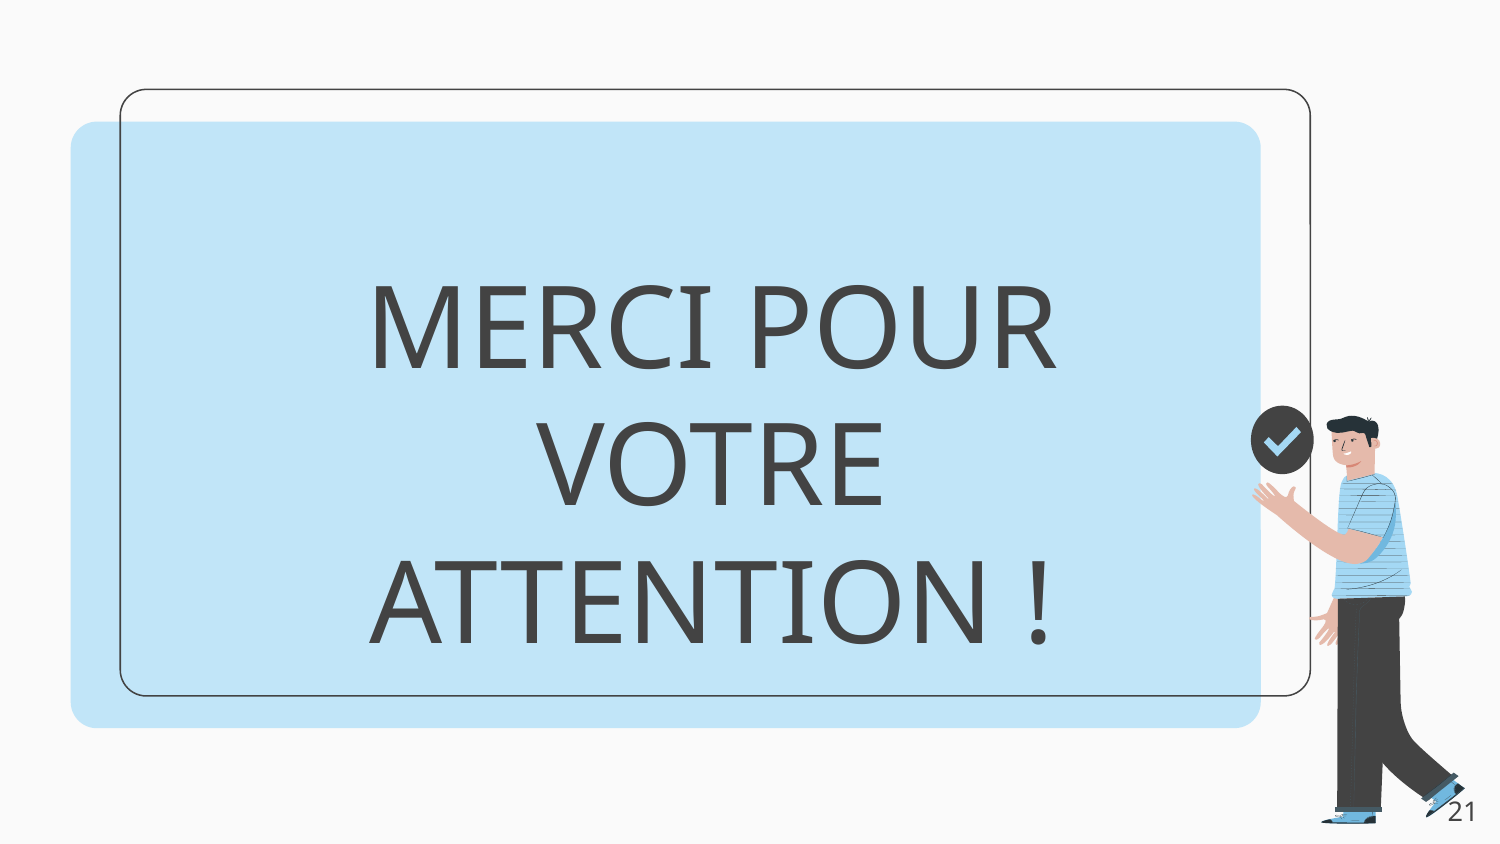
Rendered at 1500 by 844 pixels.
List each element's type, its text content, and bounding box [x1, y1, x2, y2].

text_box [1250, 405, 1314, 475]
text_box [120, 89, 1311, 696]
text_box [70, 121, 1245, 729]
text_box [1250, 415, 1465, 824]
title MERCI POUR VOTRE ATTENTION ! [308, 238, 1116, 521]
slide_number 21 [1403, 779, 1494, 844]
